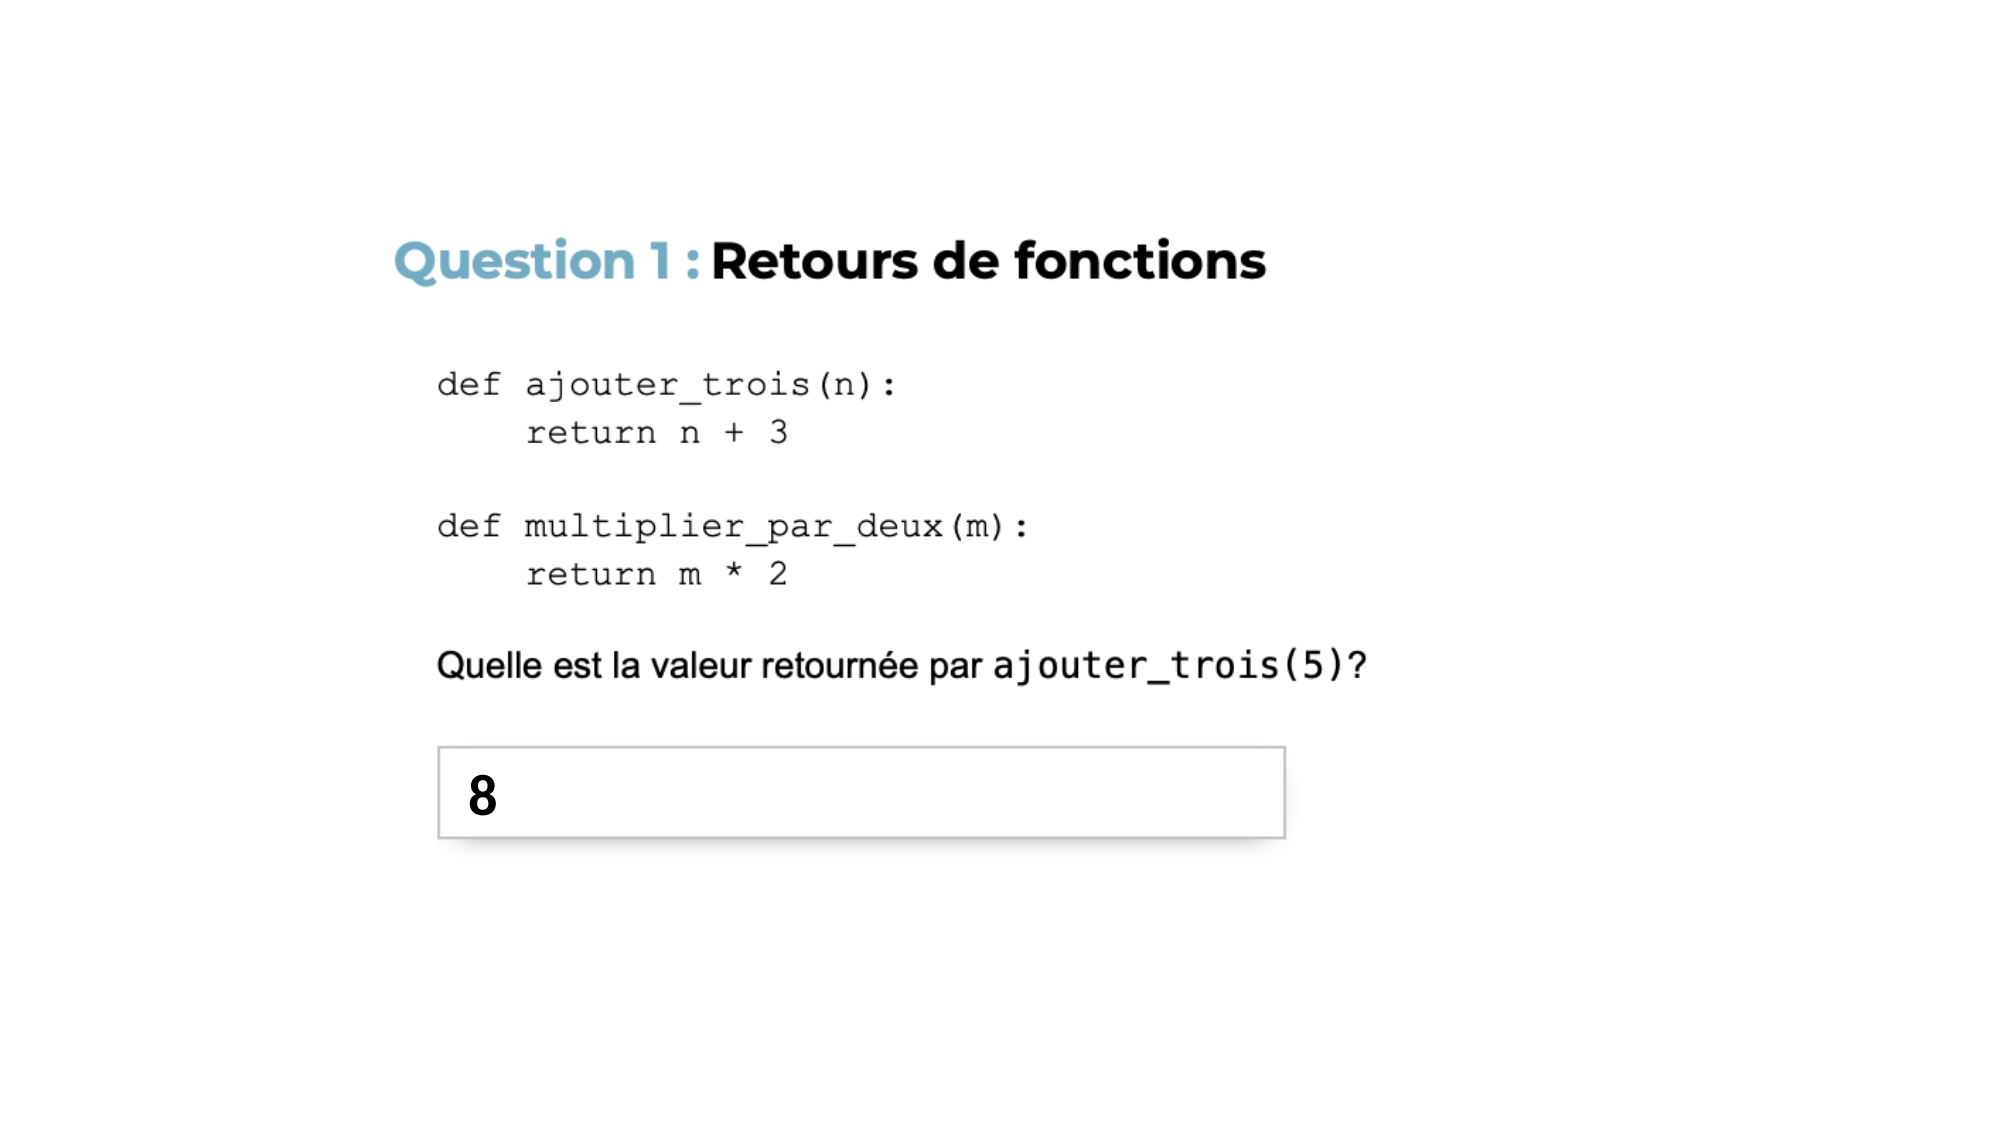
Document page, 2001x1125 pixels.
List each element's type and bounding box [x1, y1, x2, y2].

picture [388, 208, 2000, 882]
